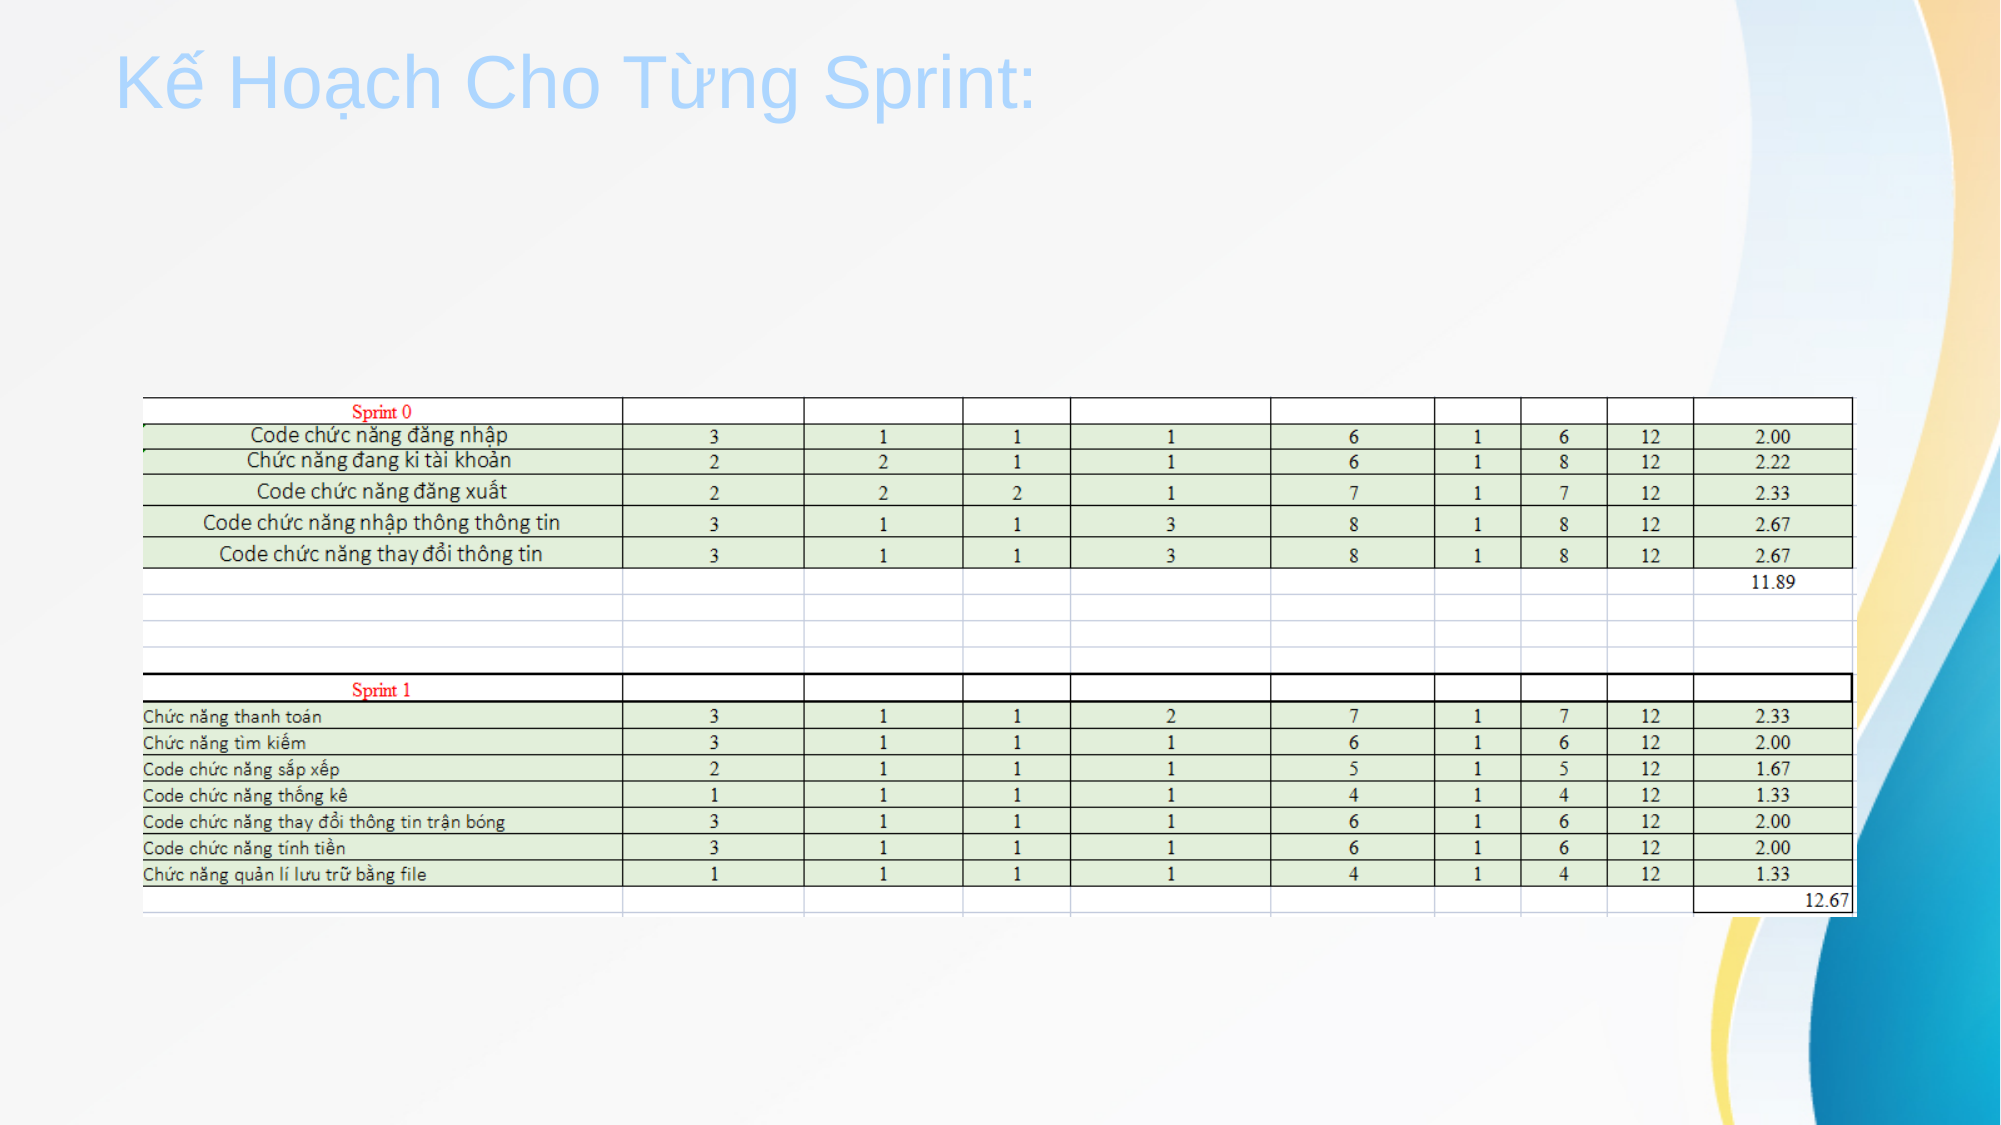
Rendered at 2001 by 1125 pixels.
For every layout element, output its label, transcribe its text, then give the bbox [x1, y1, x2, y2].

title Kế Hoạch Cho Từng Sprint: [99, 30, 1901, 127]
picture [0, 0, 2001, 1125]
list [143, 396, 1857, 917]
